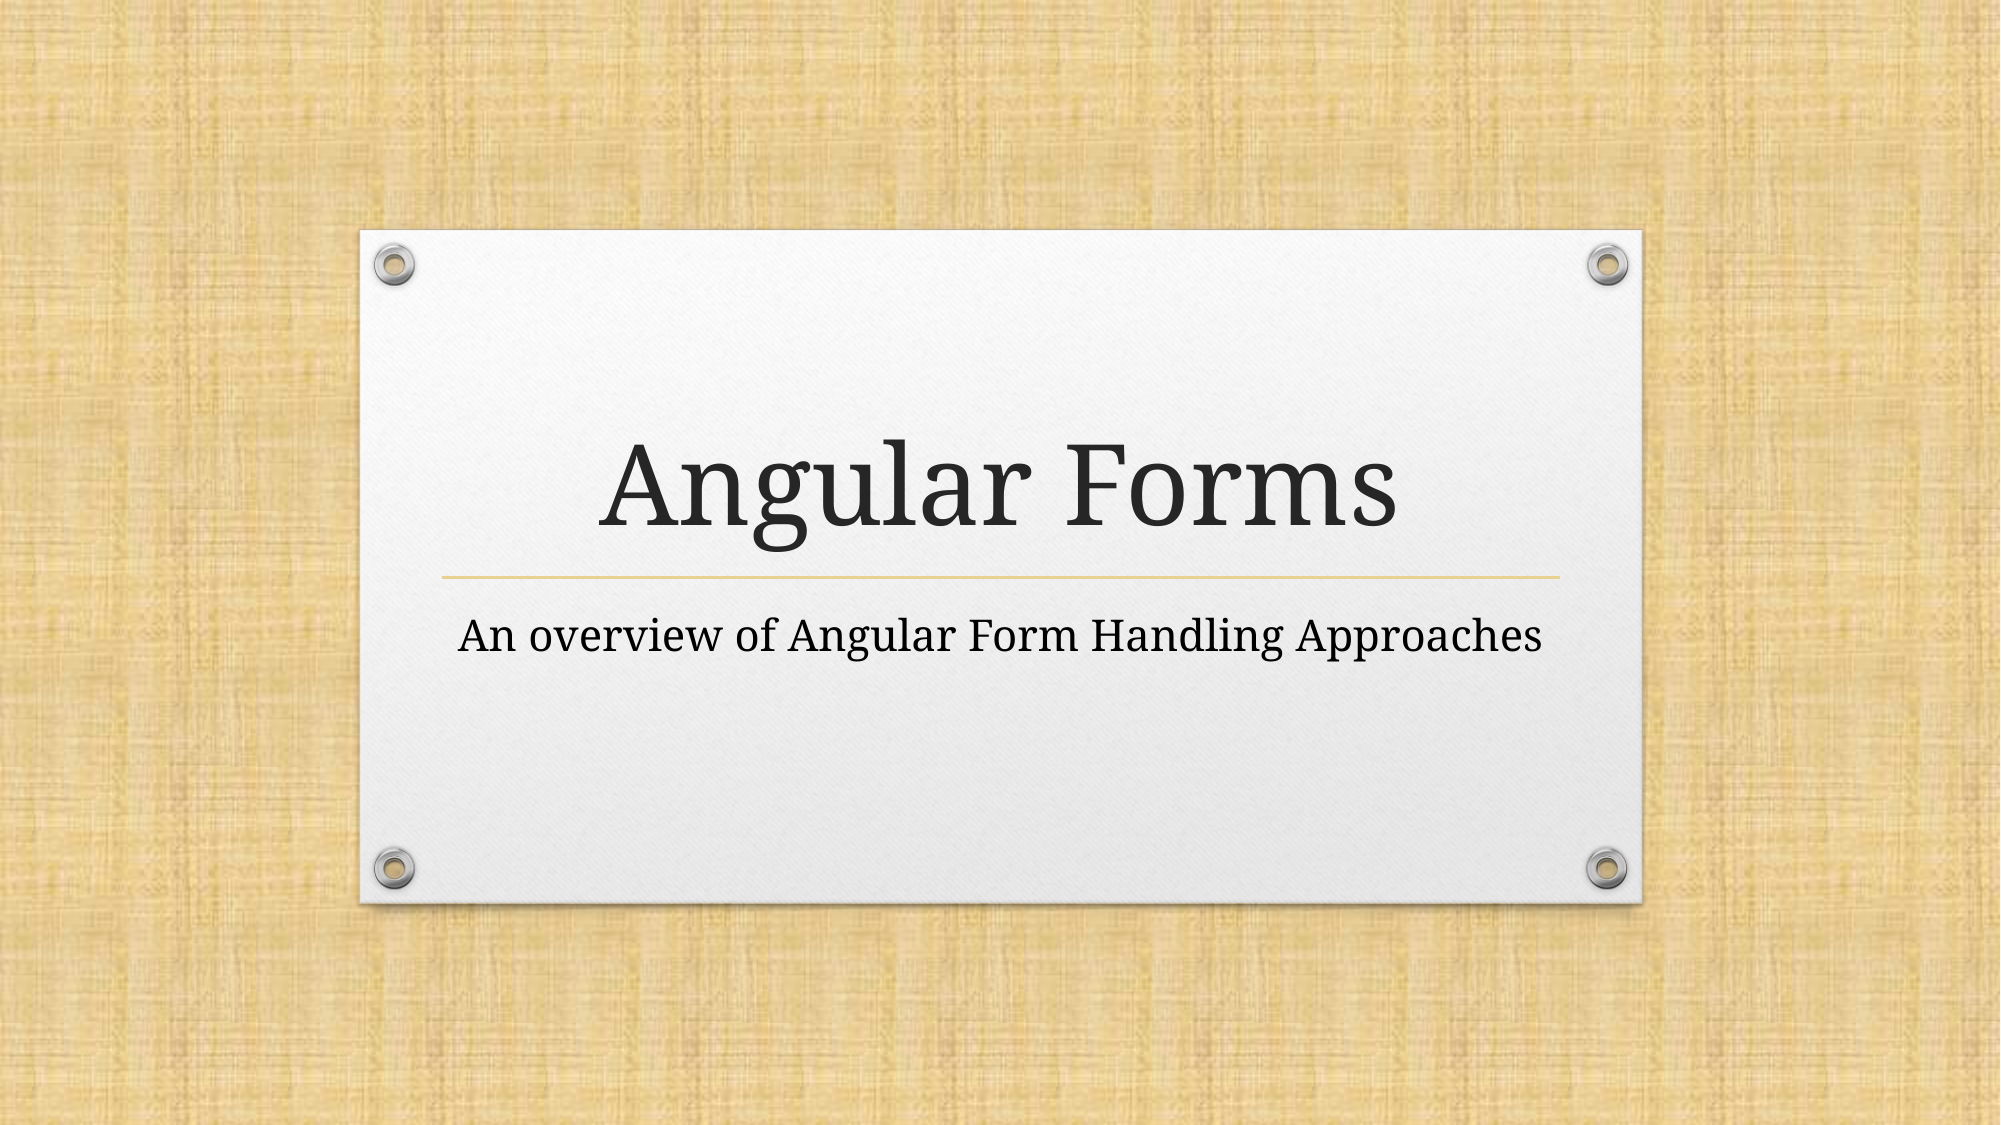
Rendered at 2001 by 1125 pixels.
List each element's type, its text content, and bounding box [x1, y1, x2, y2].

picture [0, 0, 2001, 1125]
title Angular Forms [377, 306, 1623, 556]
subtitle An overview of Angular Form Handling Approaches [441, 600, 1560, 817]
